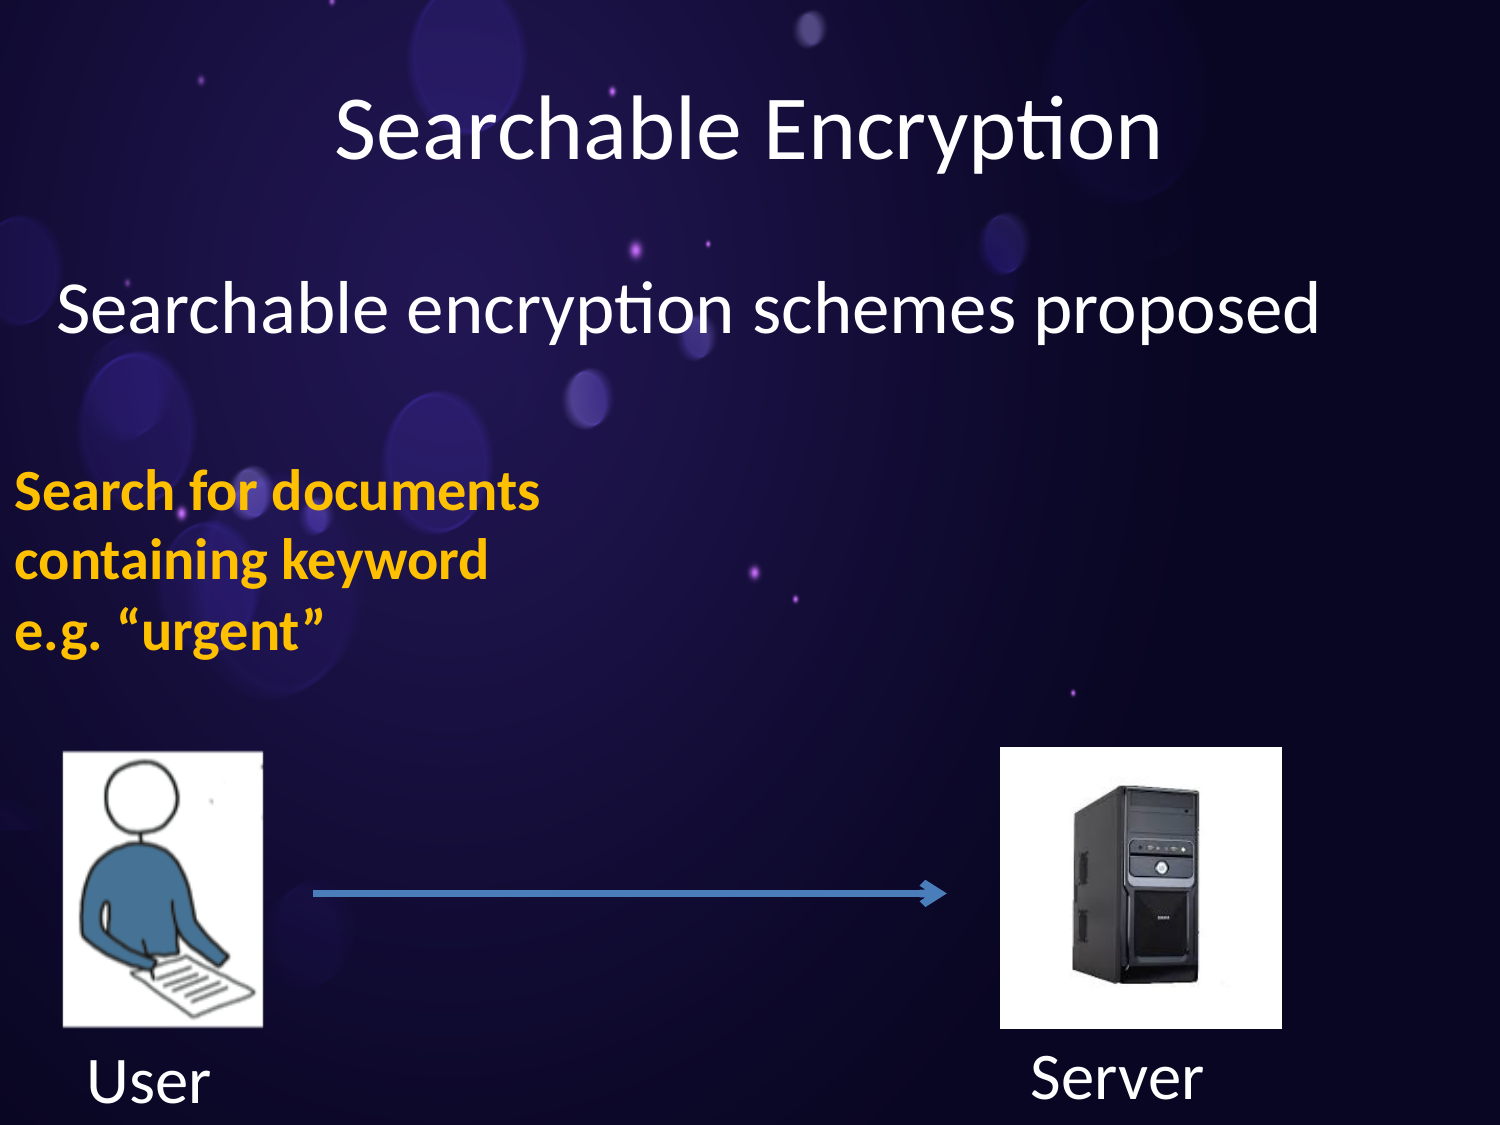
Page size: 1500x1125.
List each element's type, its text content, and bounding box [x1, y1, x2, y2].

text_box Search for documents containing keyword e.g. “urgent” [0, 444, 585, 670]
text_box Server [1016, 1037, 1220, 1120]
title Searchable Encryption [112, 2, 1388, 244]
picture [0, 0, 1500, 444]
text_box Searchable encryption schemes proposed [41, 250, 1500, 445]
text_box User [71, 1038, 227, 1124]
picture [0, 445, 1500, 1125]
